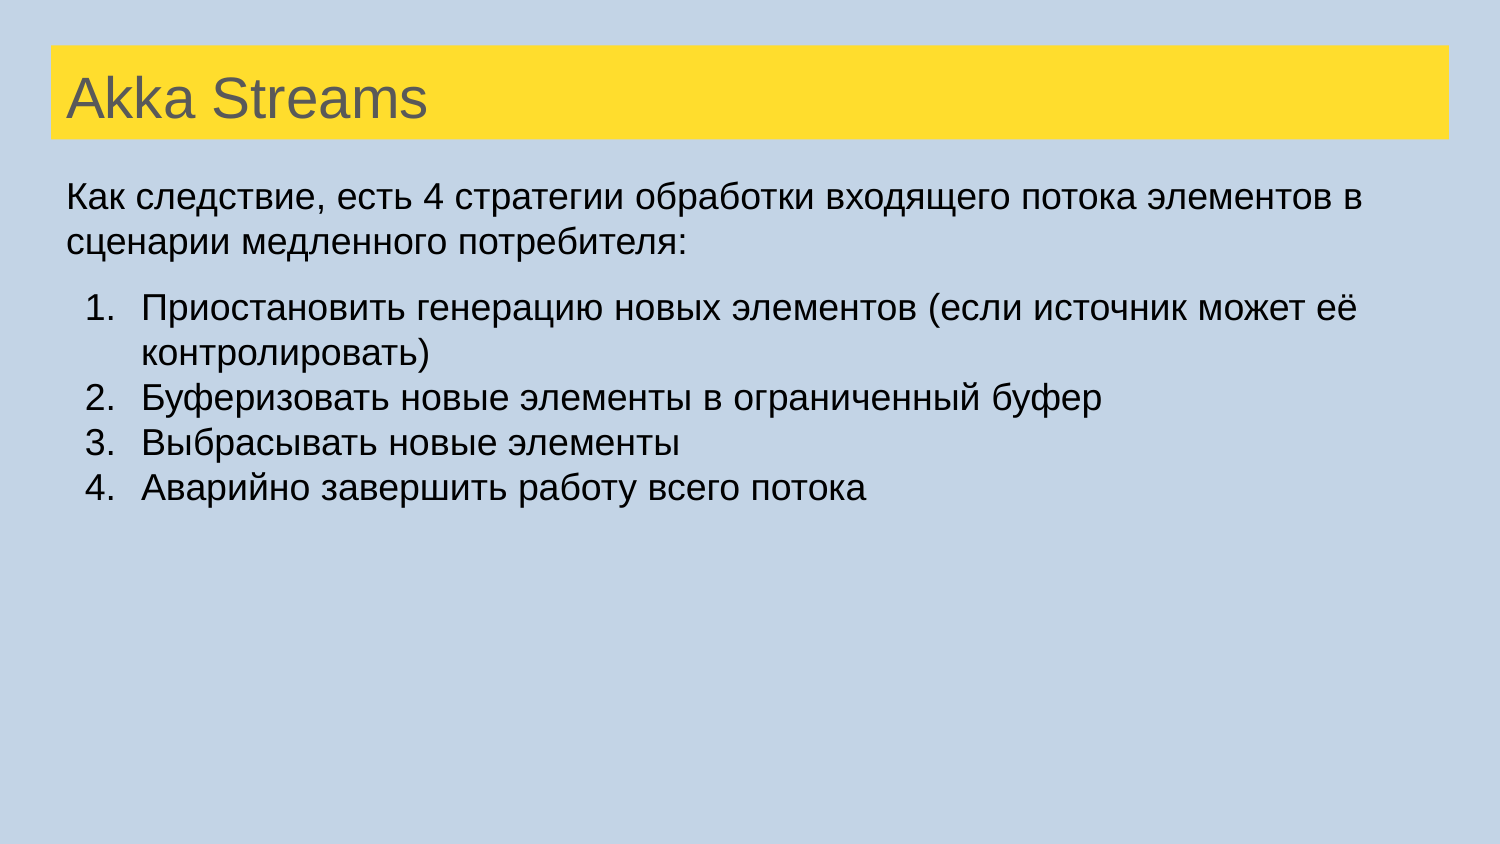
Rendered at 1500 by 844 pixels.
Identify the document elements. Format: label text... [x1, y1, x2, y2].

text_box Как следствие, есть 4 стратегии обработки входящего потока элементов в сценарии медленного потребителя: Приостановить генерацию новых элементов (если источник может её контролировать) Буферизовать новые элементы в ограниченный буфер Выбрасывать новые элементы Аварийно завершить работу всего потока [51, 156, 1449, 818]
title Akka Streams [51, 45, 1449, 140]
